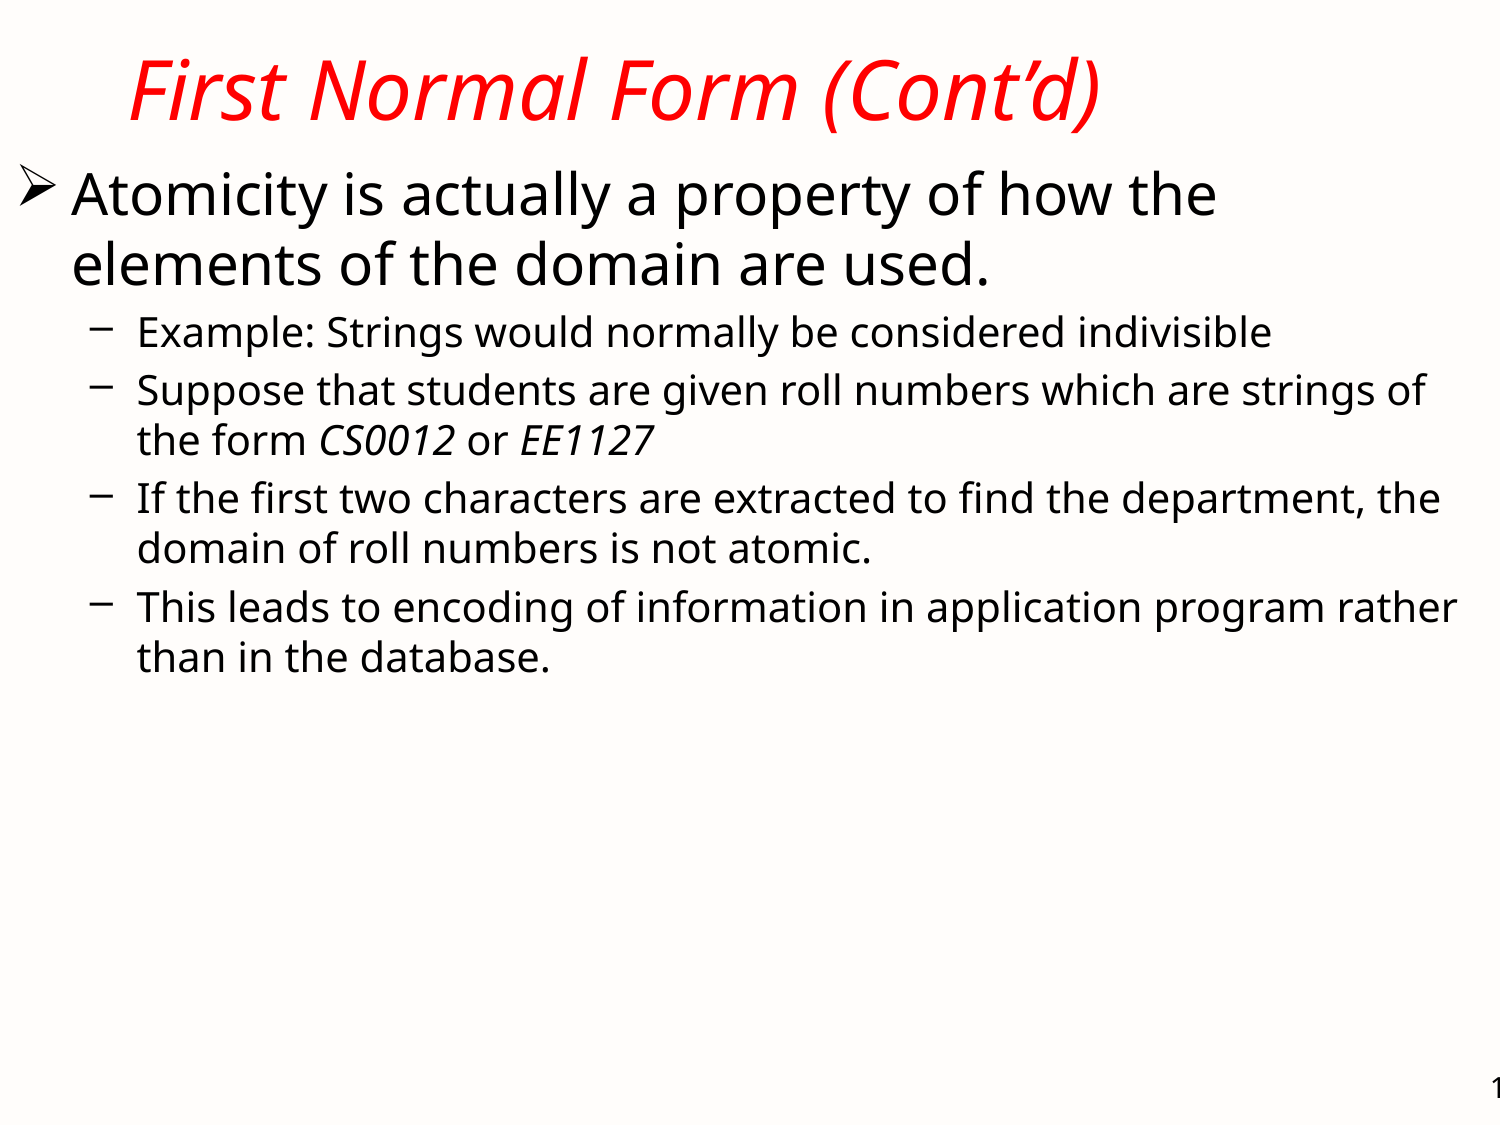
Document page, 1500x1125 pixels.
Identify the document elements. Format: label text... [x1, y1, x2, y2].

list Atomicity is actually a property of how the elements of the domain are used. Example: Strings would normally be considered indivisible Suppose that students are given roll numbers which are strings of the form CS0012 or EE1127 If the first two characters are extracted to find the department, the domain of roll numbers is not atomic. This leads to encoding of information in application program rather than in the database. [0, 149, 1500, 1064]
title First Normal Form (Cont’d) [111, 36, 1438, 138]
